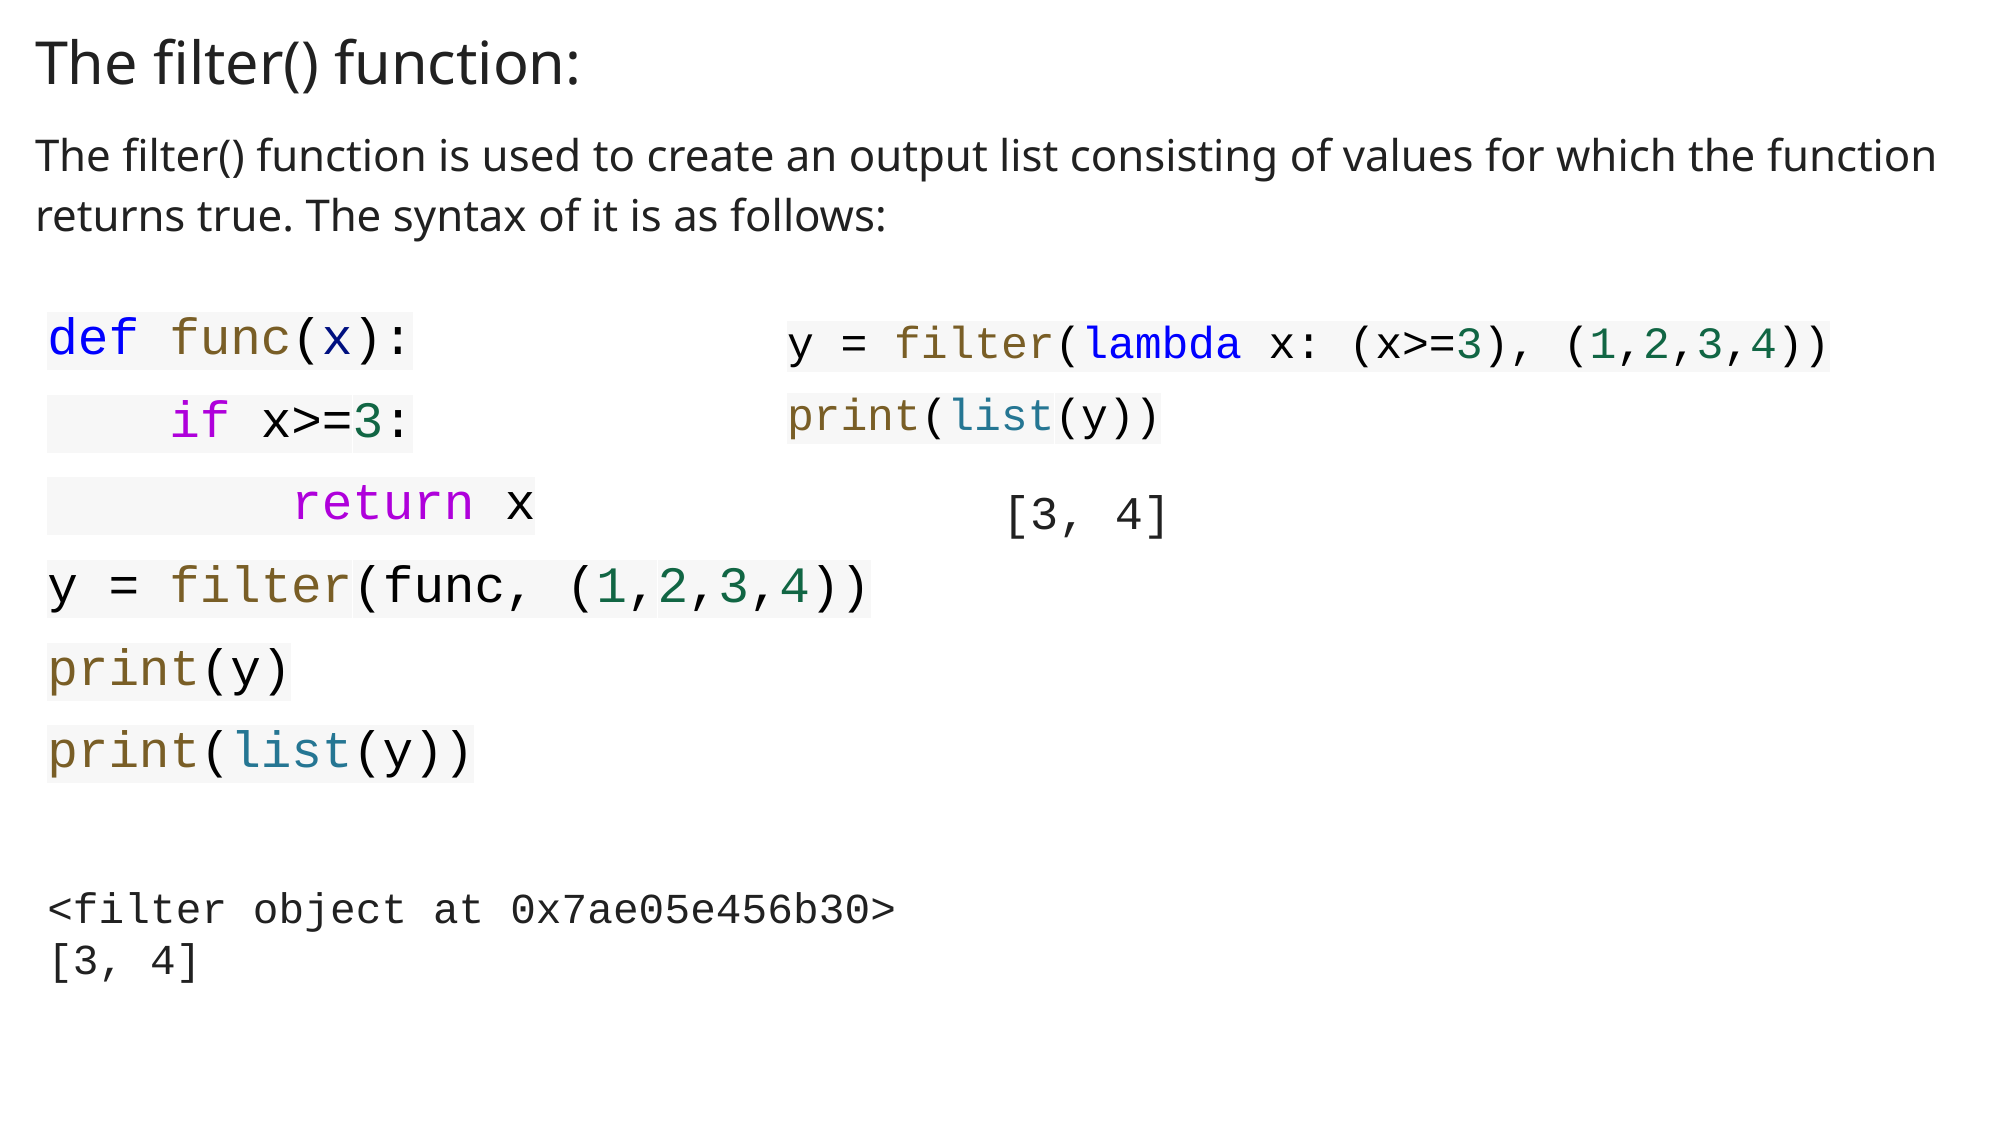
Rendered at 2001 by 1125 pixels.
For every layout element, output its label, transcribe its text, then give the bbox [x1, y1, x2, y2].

text_box def func(x): if x>=3: return x y = filter(func, (1,2,3,4)) print(y) print(list(y)) [32, 267, 987, 793]
text_box [3, 4] [986, 467, 1480, 554]
text_box <filter object at 0x7ae05e456b30> [3, 4] [32, 865, 955, 998]
text_box The filter() function: The filter() function is used to create an output list consisting of values for which the function returns true. The syntax of it is as follows: [19, 0, 1980, 256]
text_box y = filter(lambda x: (x>=3), (1,2,3,4)) print(list(y)) [772, 279, 1942, 455]
